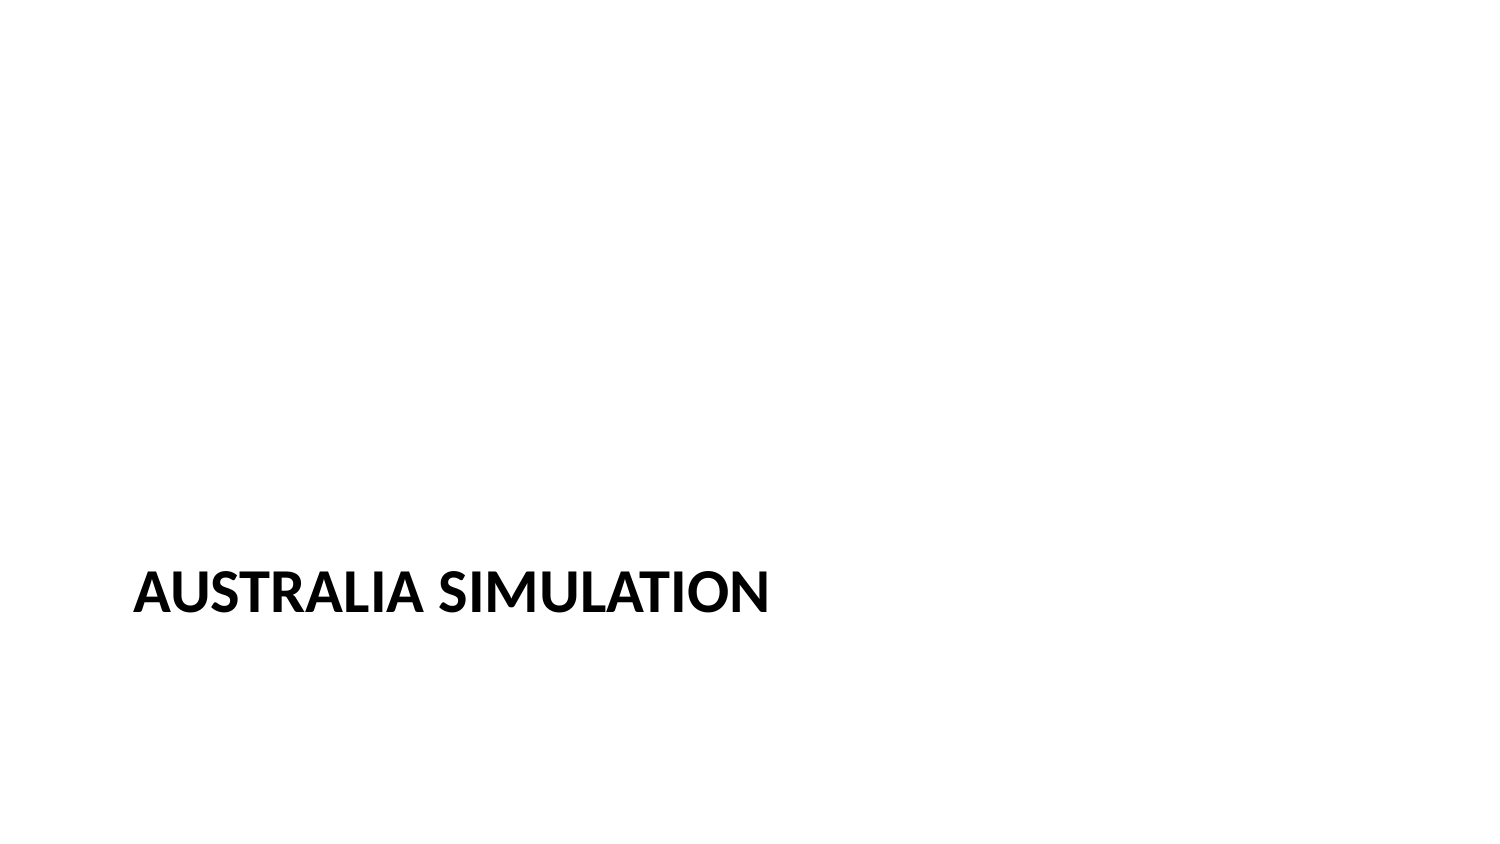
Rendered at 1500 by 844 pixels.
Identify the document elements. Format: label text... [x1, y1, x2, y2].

title Australia Simulation [118, 542, 1394, 710]
